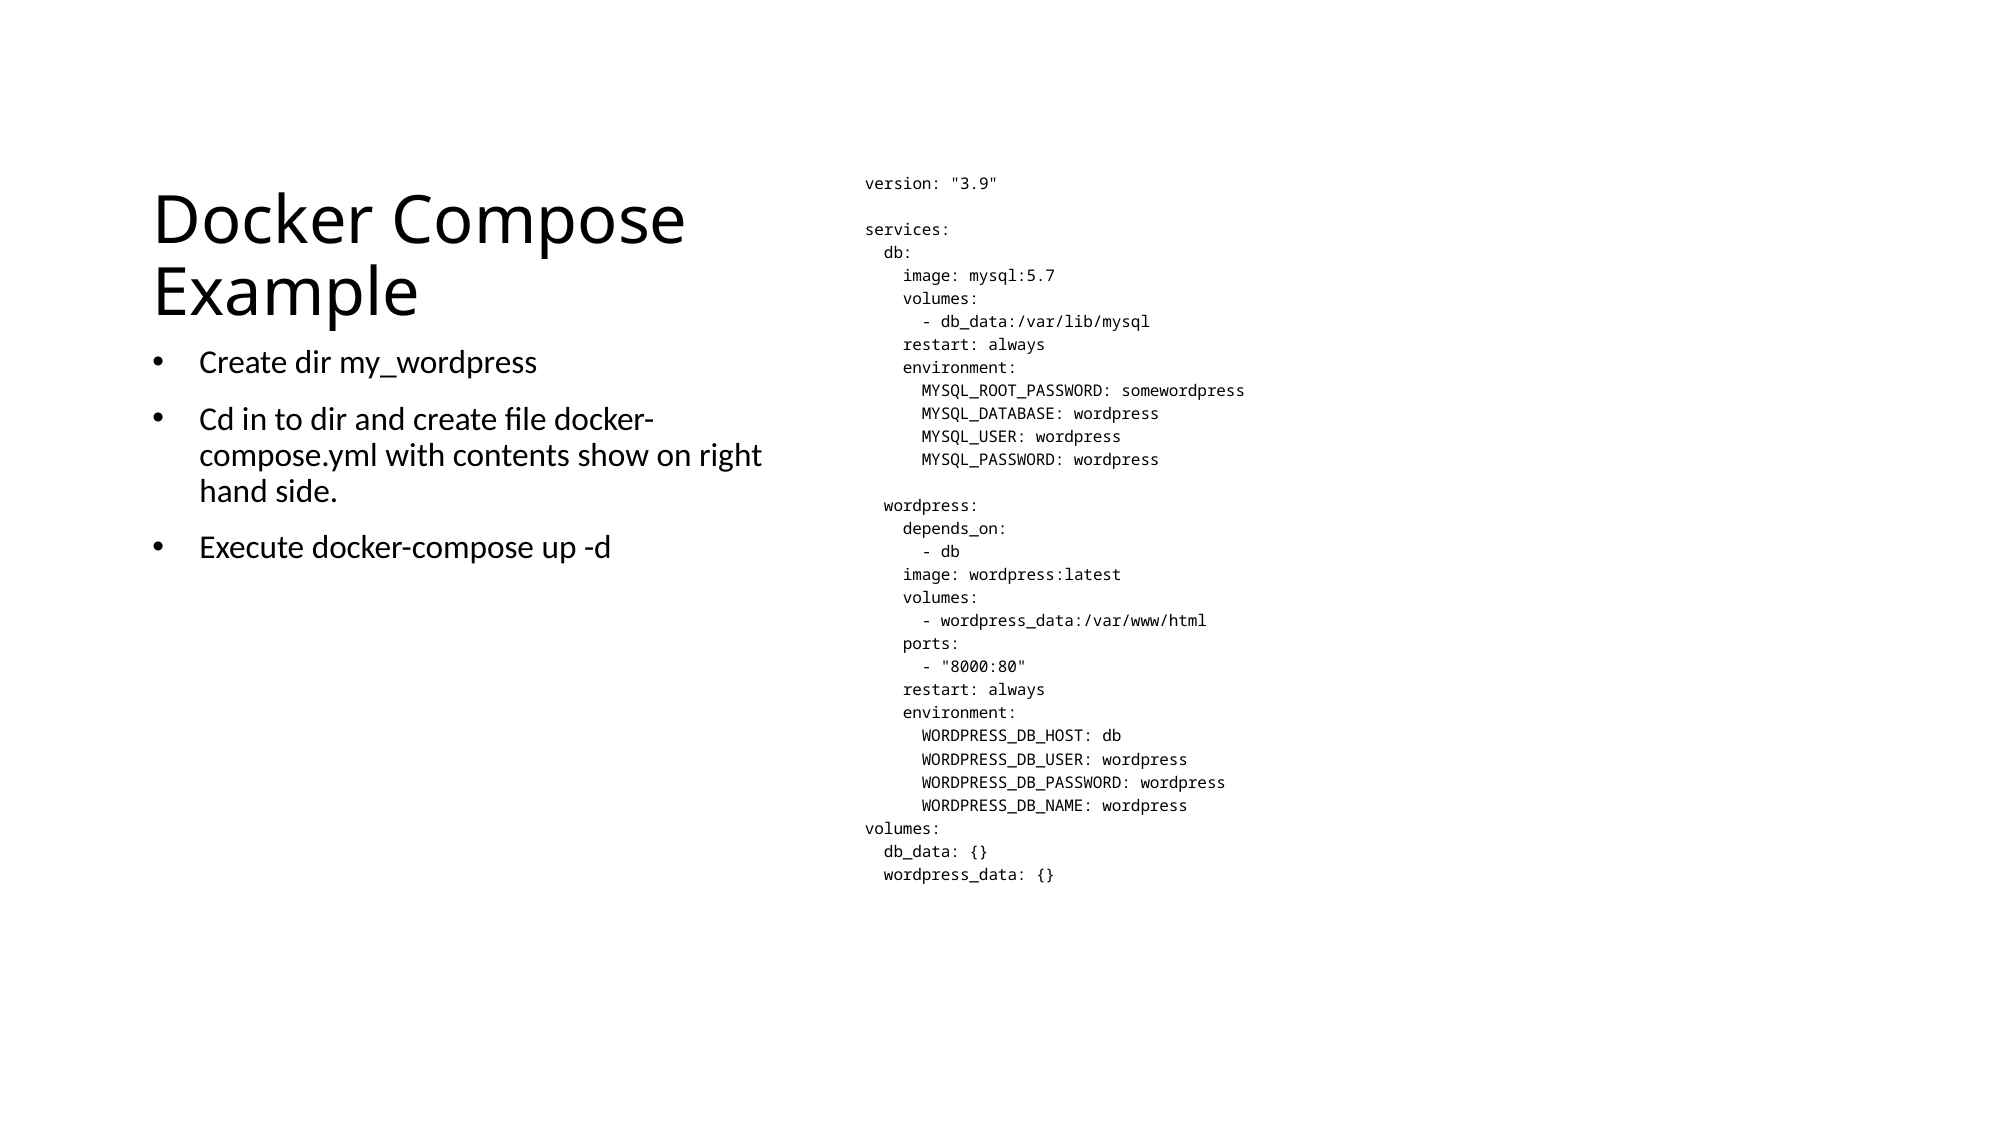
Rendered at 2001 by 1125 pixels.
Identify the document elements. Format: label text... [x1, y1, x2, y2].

text_box Create dir my_wordpress Cd in to dir and create file docker-compose.yml with contents show on right hand side. Execute docker-compose up -d [137, 337, 783, 963]
text_box Docker Compose Example [137, 74, 783, 337]
text_box version: "3.9" services: db: image: mysql:5.7 volumes: - db_data:/var/lib/mysql restart: always environment: MYSQL_ROOT_PASSWORD: somewordpress MYSQL_DATABASE: wordpress MYSQL_USER: wordpress MYSQL_PASSWORD: wordpress wordpress: depends_on: - db image: wordpress:latest volumes: - wordpress_data:/var/www/html ports: - "8000:80" restart: always environment: WORDPRESS_DB_HOST: db WORDPRESS_DB_USER: wordpress WORDPRESS_DB_PASSWORD: wordpress WORDPRESS_DB_NAME: wordpress volumes: db_data: {} wordpress_data: {} [850, 161, 1863, 962]
